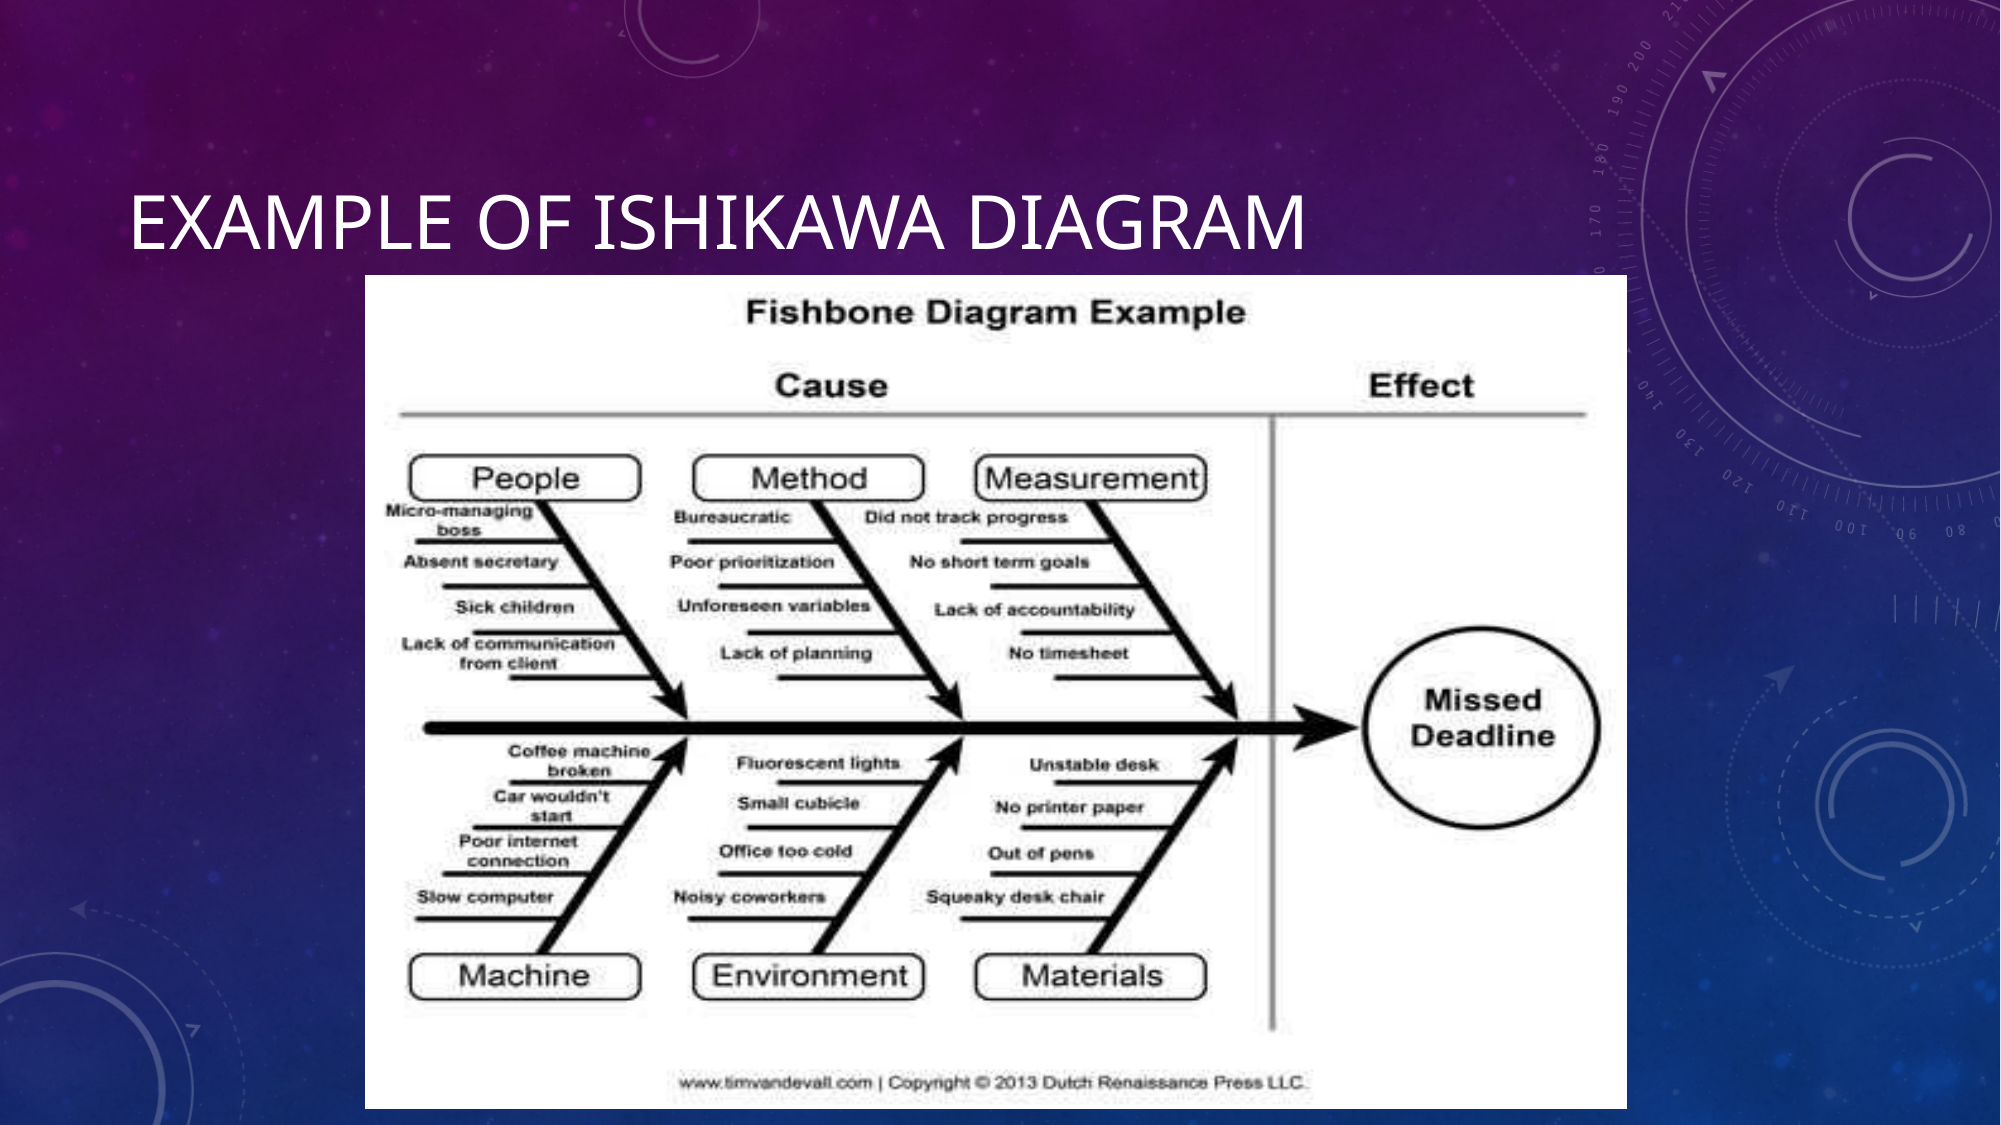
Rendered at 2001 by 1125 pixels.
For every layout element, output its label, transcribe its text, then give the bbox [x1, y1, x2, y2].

title Example of Ishikawa Diagram [112, 99, 1775, 339]
picture [0, 0, 2001, 1125]
